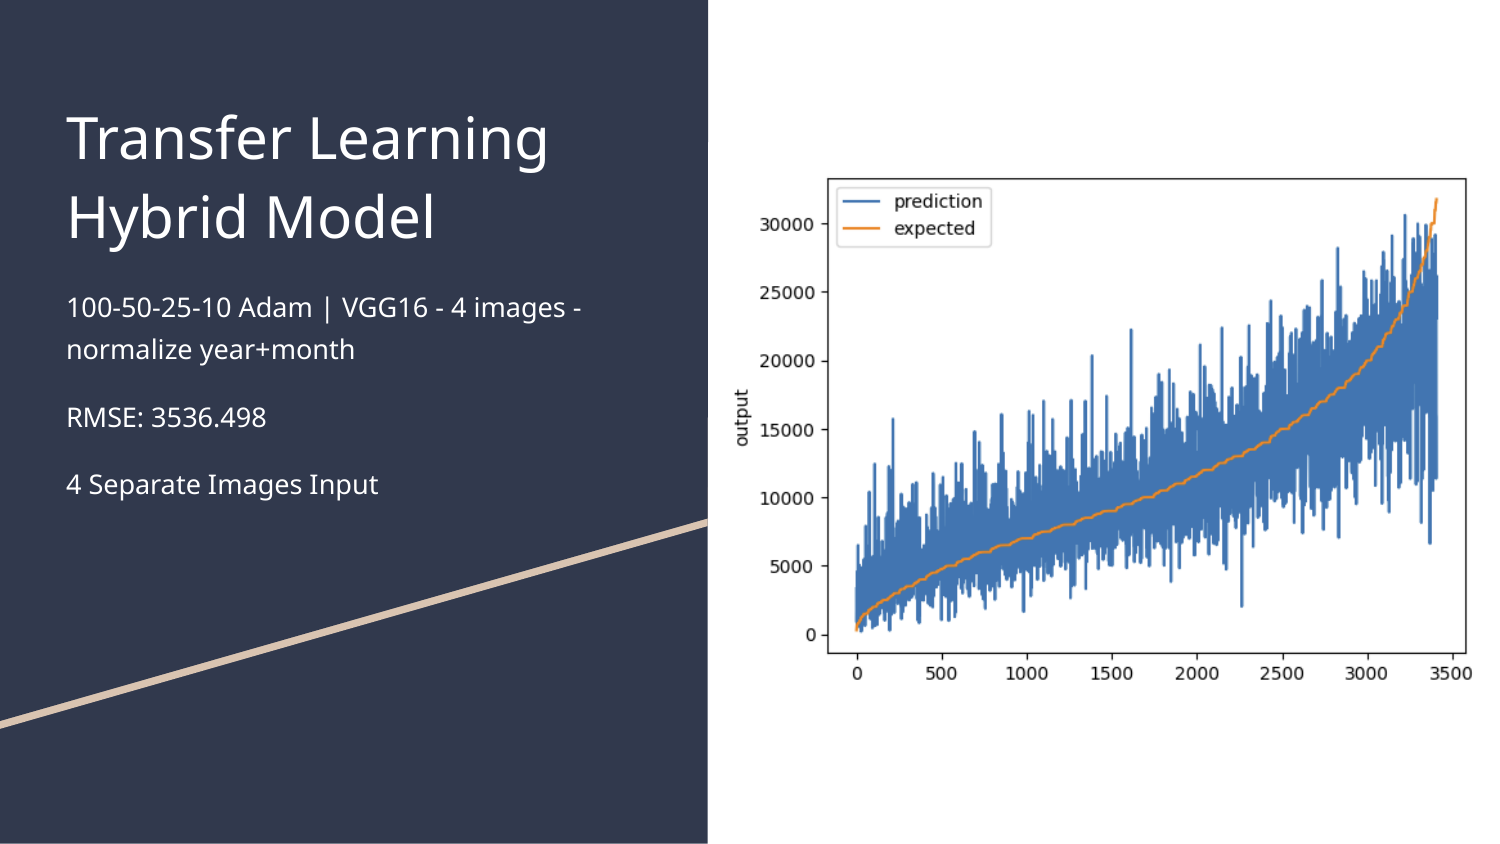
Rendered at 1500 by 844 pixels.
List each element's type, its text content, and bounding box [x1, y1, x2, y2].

list 100-50-25-10 Adam | VGG16 - 4 images - normalize year+month RMSE: 3536.498 4 Separate Images Input [51, 268, 687, 594]
picture [721, 168, 1486, 694]
title Transfer Learning Hybrid Model [51, 82, 660, 268]
